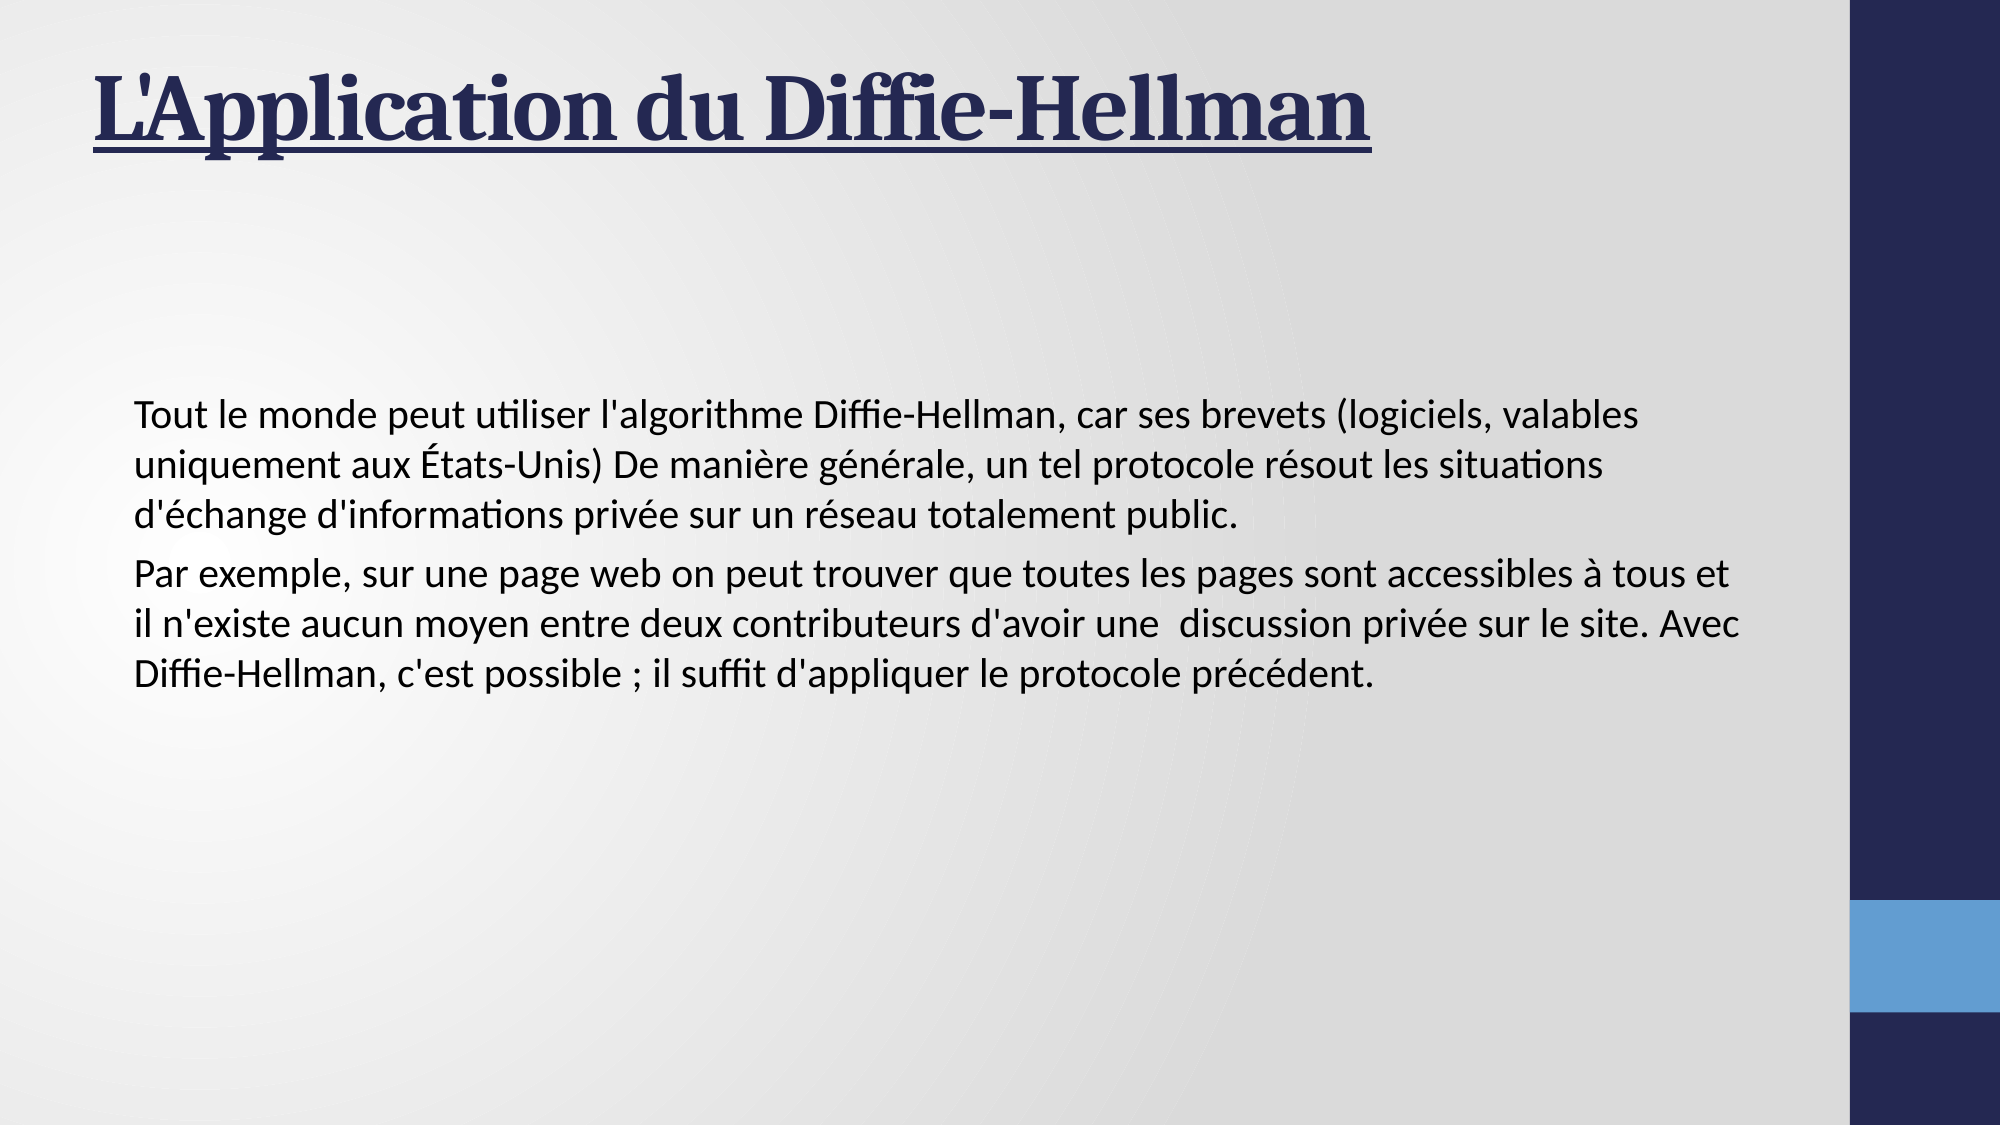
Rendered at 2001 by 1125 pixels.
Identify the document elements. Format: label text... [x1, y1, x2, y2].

title L'Application du Diffie-Hellman [77, 40, 1662, 165]
list Tout le monde peut utiliser l'algorithme Diffie-Hellman, car ses brevets (logiciels, valables uniquement aux États-Unis) De manière générale, un tel protocole résout les situations d'échange d'informations privée sur un réseau totalement public. Par exemple, sur une page web on peut trouver que toutes les pages sont accessibles à tous et il n'existe aucun moyen entre deux contributeurs d'avoir une discussion privée sur le site. Avec Diffie-Hellman, c'est possible ; il suffit d'appliquer le protocole précédent. [99, 262, 1767, 1050]
